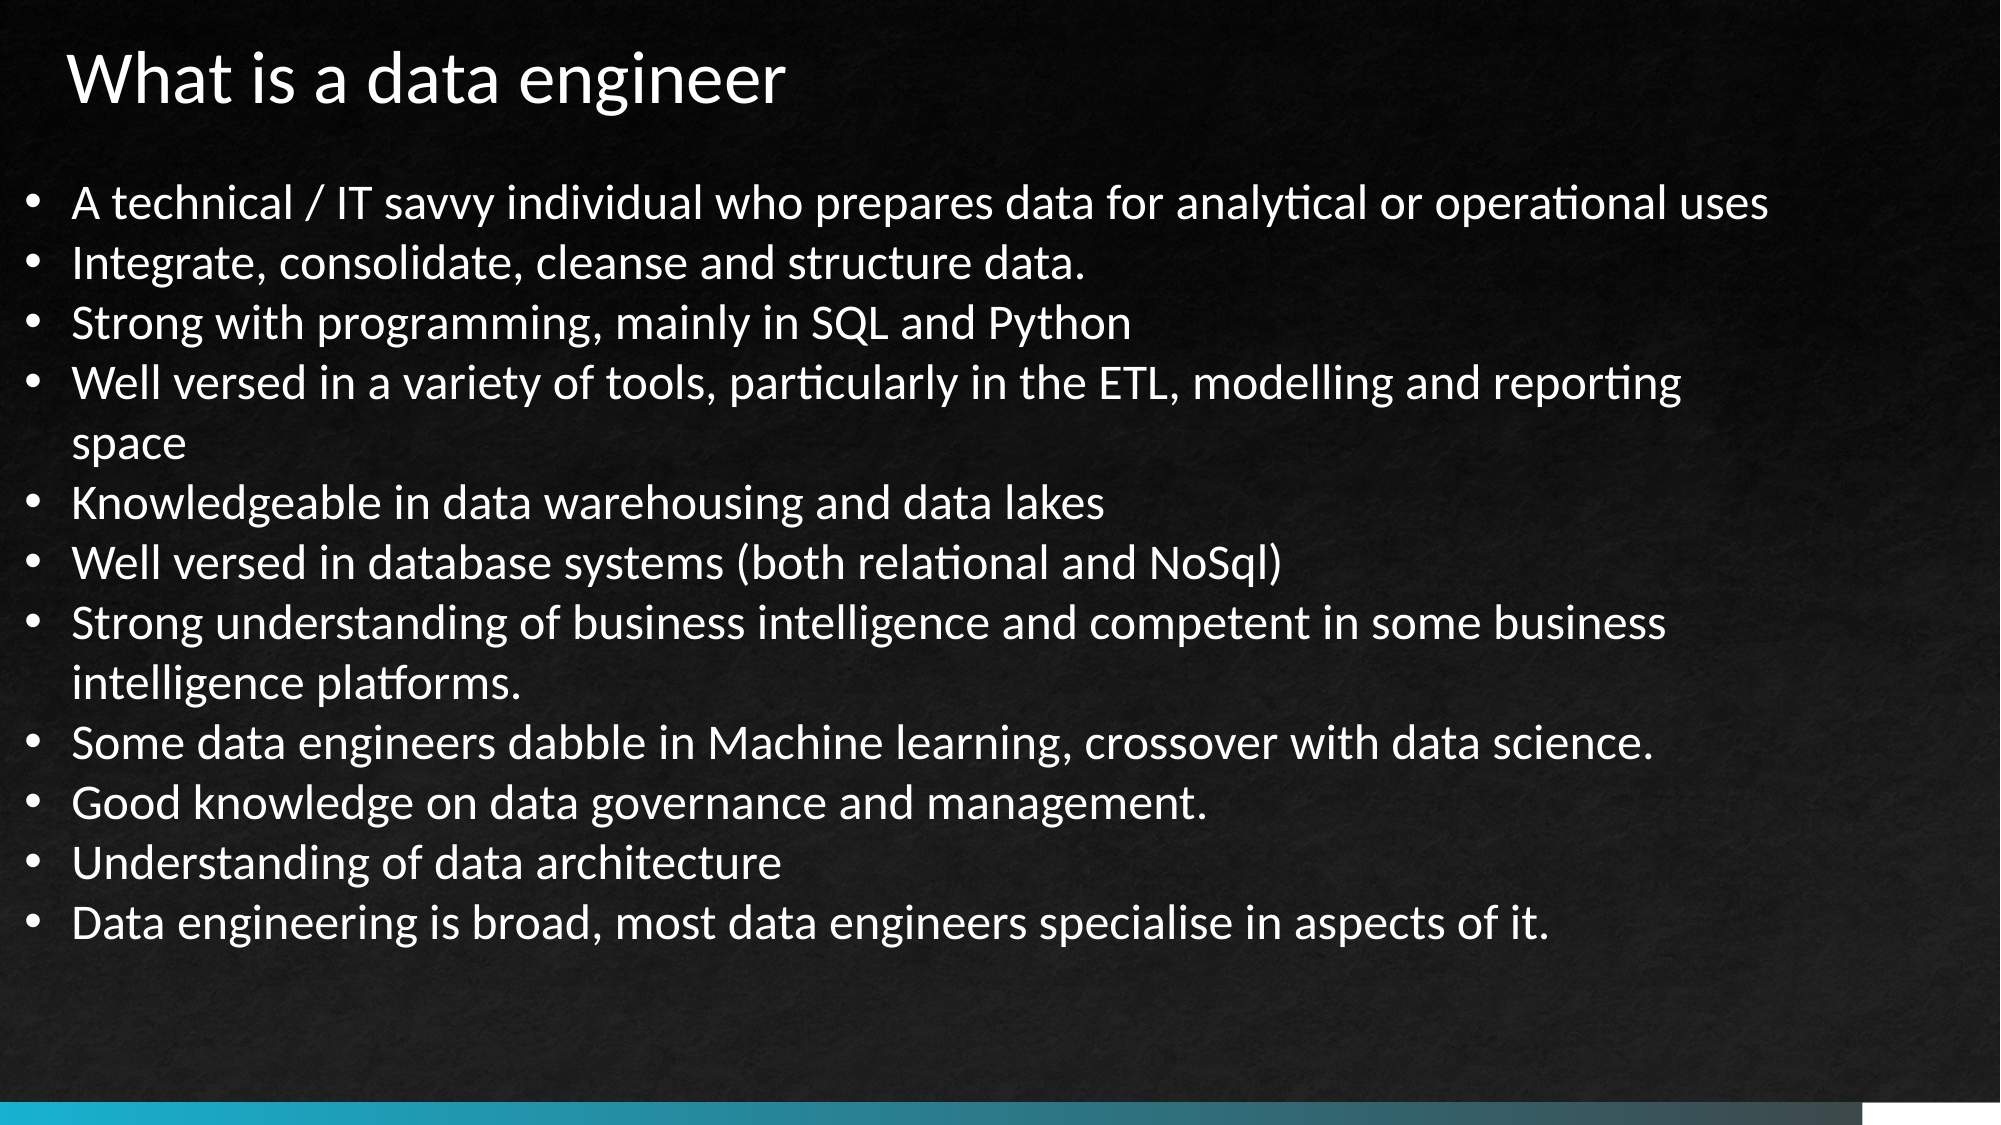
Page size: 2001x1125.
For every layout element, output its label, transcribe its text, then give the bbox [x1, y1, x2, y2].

text_box A technical / IT savvy individual who prepares data for analytical or operational uses Integrate, consolidate, cleanse and structure data. Strong with programming, mainly in SQL and Python Well versed in a variety of tools, particularly in the ETL, modelling and reporting space Knowledgeable in data warehousing and data lakes Well versed in database systems (both relational and NoSql) Strong understanding of business intelligence and competent in some business intelligence platforms. Some data engineers dabble in Machine learning, crossover with data science. Good knowledge on data governance and management. Understanding of data architecture Data engineering is broad, most data engineers specialise in aspects of it. [9, 162, 1804, 958]
text_box What is a data engineer [51, 20, 1520, 126]
picture [0, 0, 2000, 1103]
